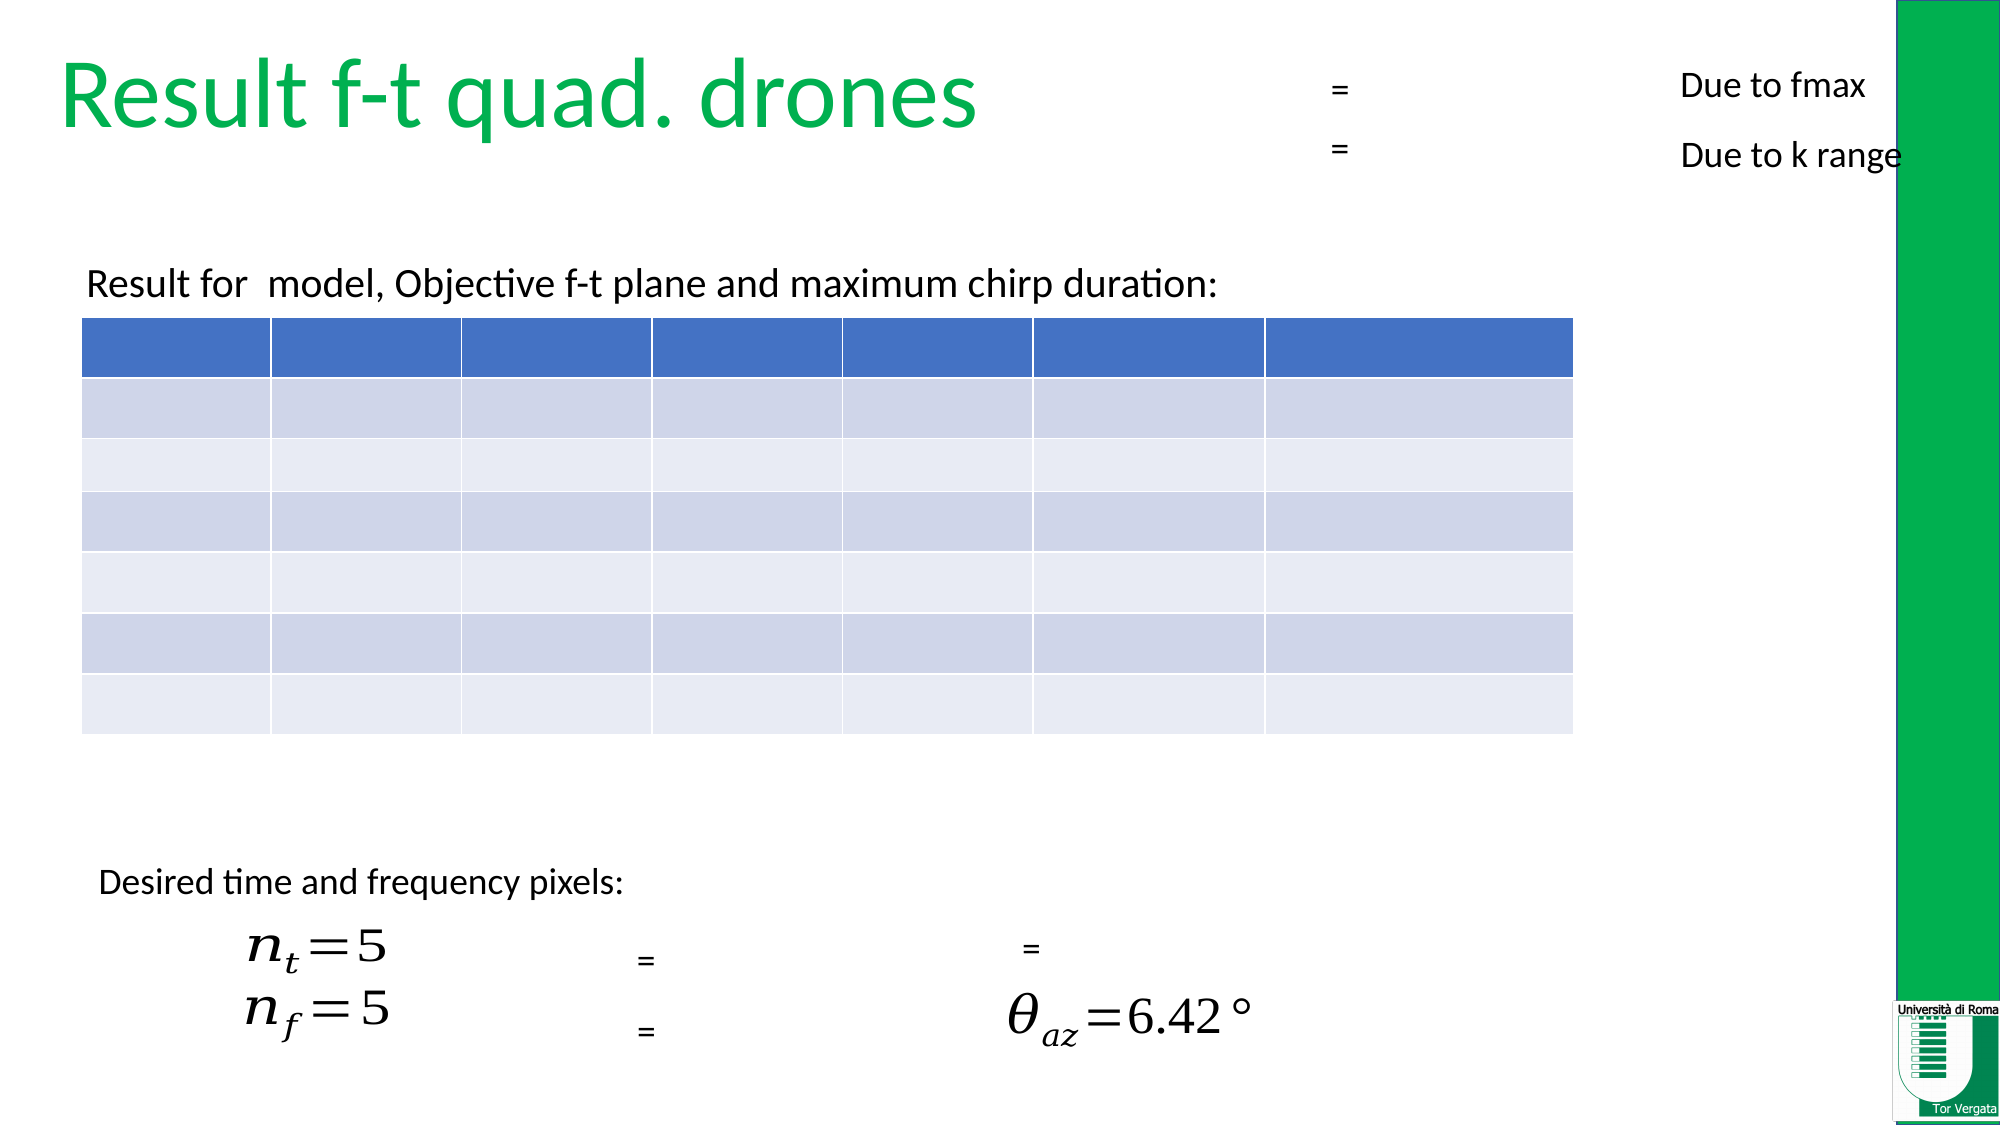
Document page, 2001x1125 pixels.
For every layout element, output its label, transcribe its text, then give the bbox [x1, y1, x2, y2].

text_box Result f-t quad. drones [44, 48, 1510, 157]
text_box Due to k range [1666, 123, 1918, 183]
picture [1882, 993, 2000, 1125]
text_box Desired time and frequency pixels: [83, 849, 640, 910]
text_box [1896, 0, 2000, 993]
text_box Due to fmax [1665, 52, 1882, 113]
